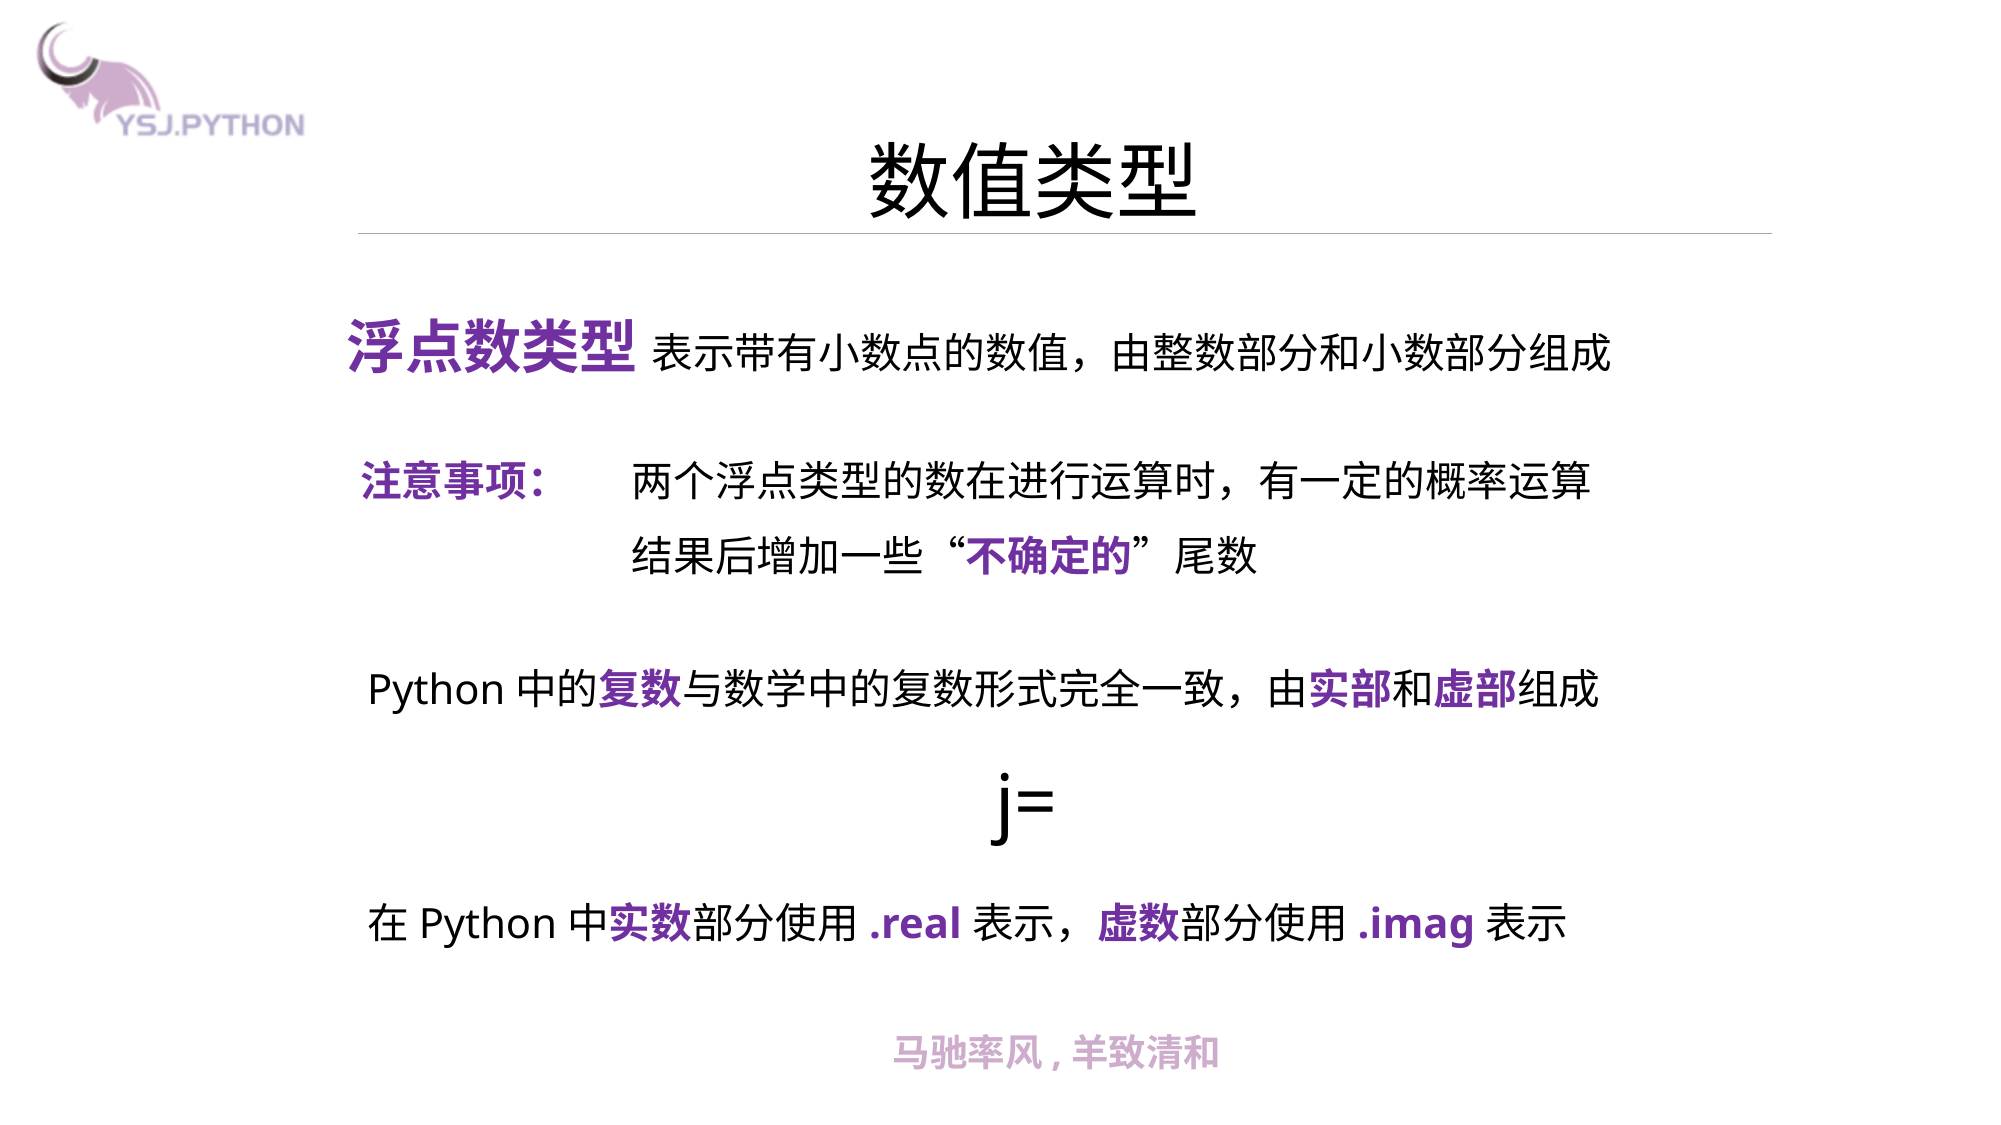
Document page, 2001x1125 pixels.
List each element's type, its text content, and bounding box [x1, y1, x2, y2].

text_box 两个浮点类型的数在进行运算时，有一定的概率运算结果后增加一些“不确定的”尾数 [616, 422, 1618, 588]
picture [0, 0, 346, 159]
text_box Python中的复数与数学中的复数形式完全一致，由实部和虚部组成 [352, 630, 1659, 720]
text_box 浮点数类型 表示带有小数点的数值，由整数部分和小数部分组成 [332, 267, 1900, 388]
text_box 数值类型 [852, 121, 1216, 233]
text_box 注意事项： [345, 422, 616, 513]
text_box 在Python中实数部分使用.real表示，虚数部分使用.imag表示 [352, 889, 1687, 955]
text_box 马驰率风,羊致清和 [877, 1021, 1305, 1082]
